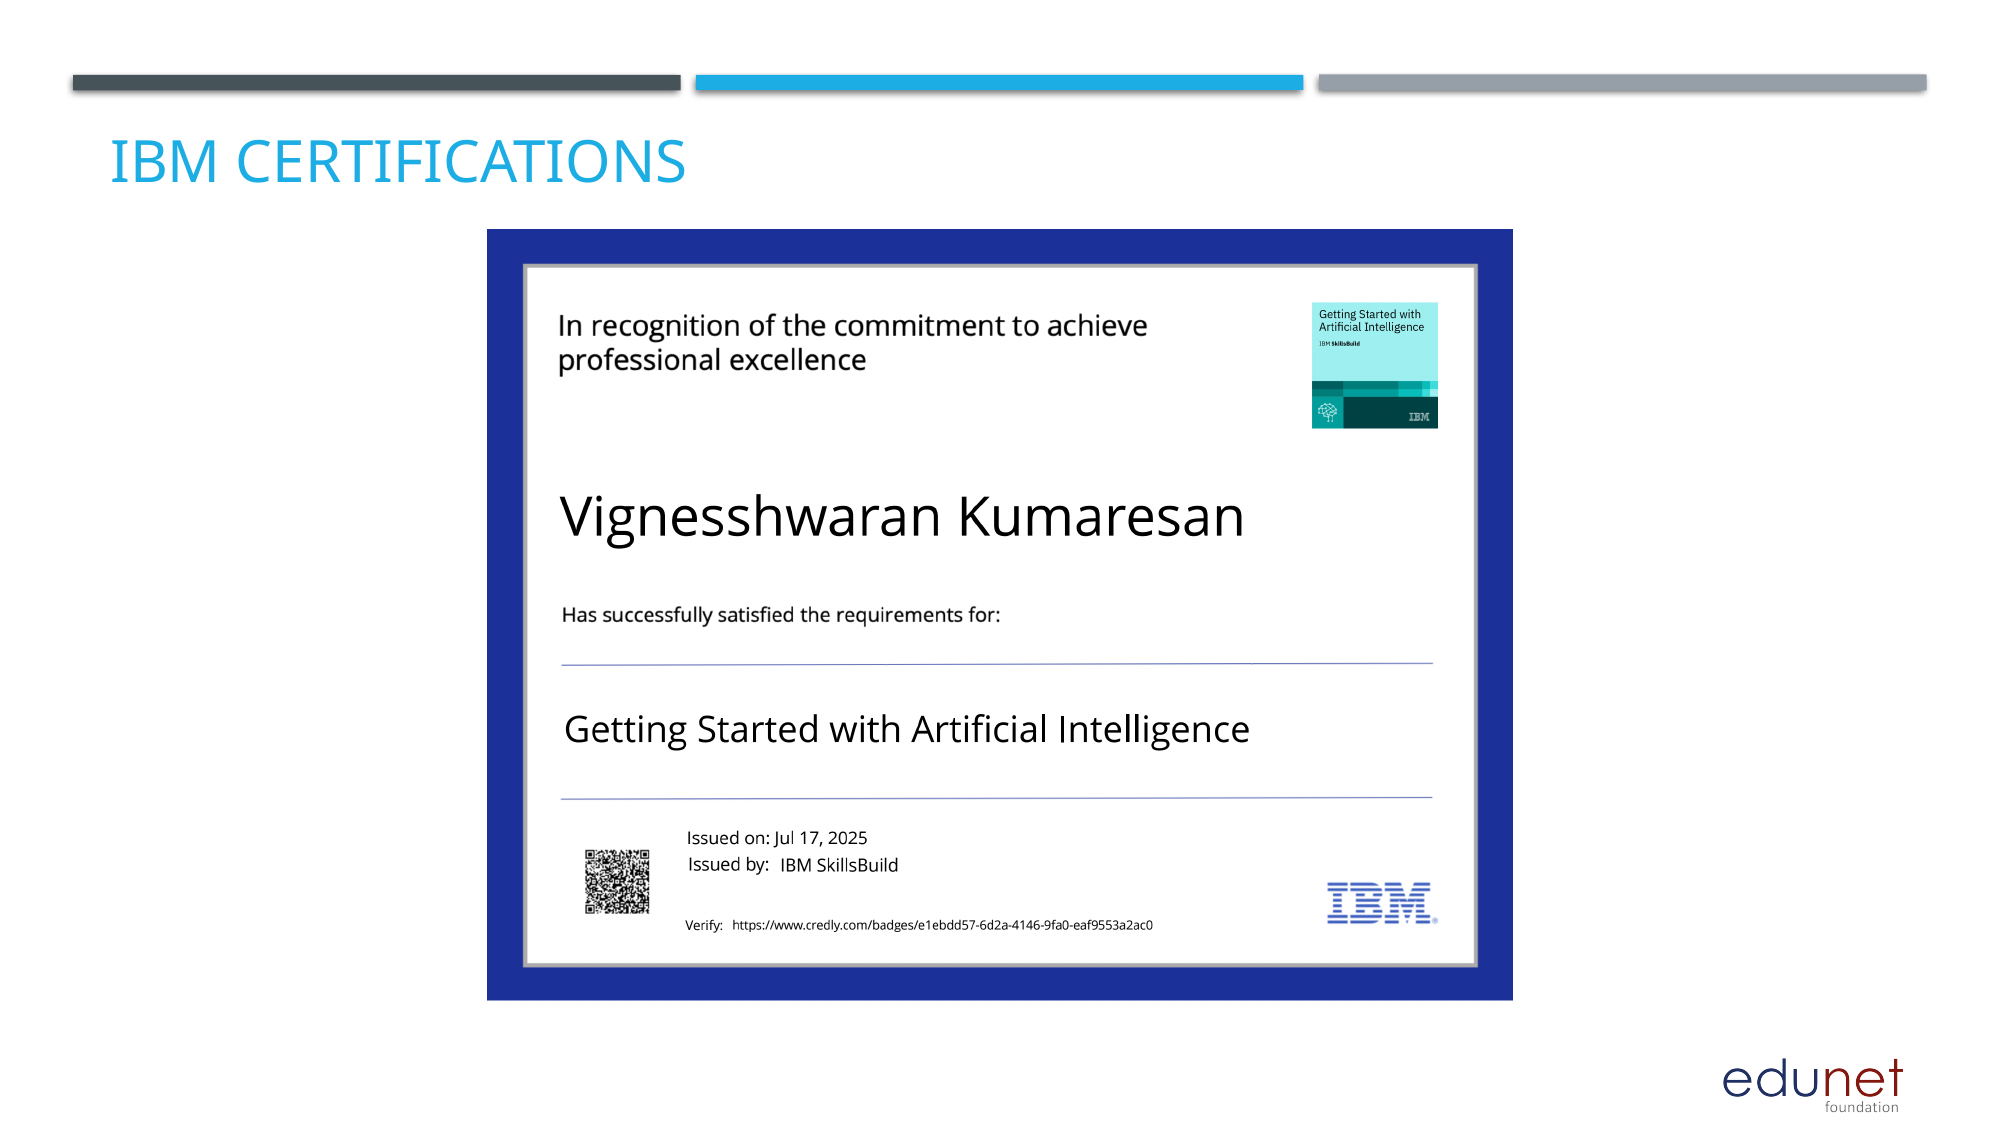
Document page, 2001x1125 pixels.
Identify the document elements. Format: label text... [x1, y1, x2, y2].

title IBM Certifications [95, 115, 1905, 203]
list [486, 229, 1514, 1023]
picture [1719, 1056, 1905, 1116]
